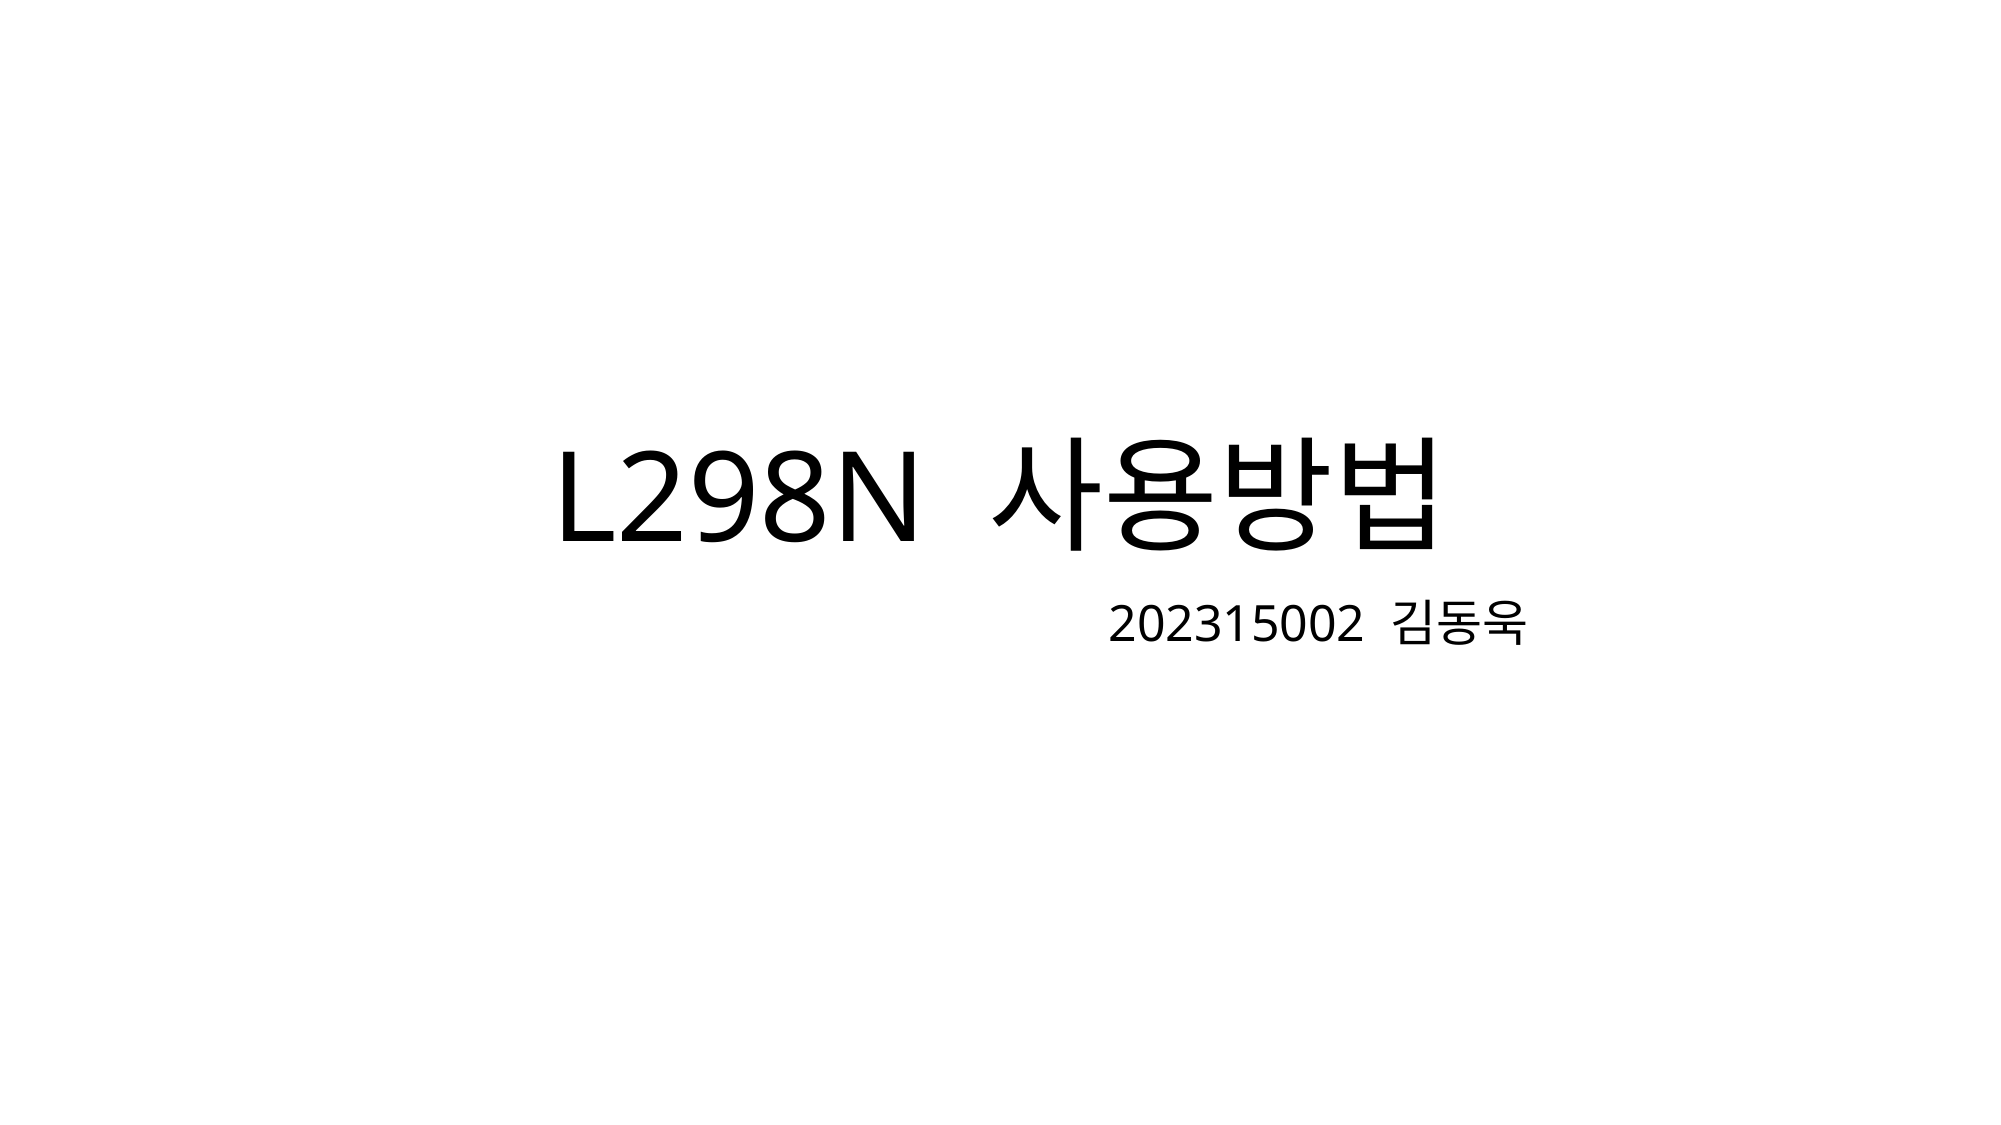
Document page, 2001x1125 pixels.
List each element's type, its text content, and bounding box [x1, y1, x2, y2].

subtitle 202315002 김동욱 [249, 590, 1750, 863]
title L298N 사용방법 [249, 184, 1750, 576]
